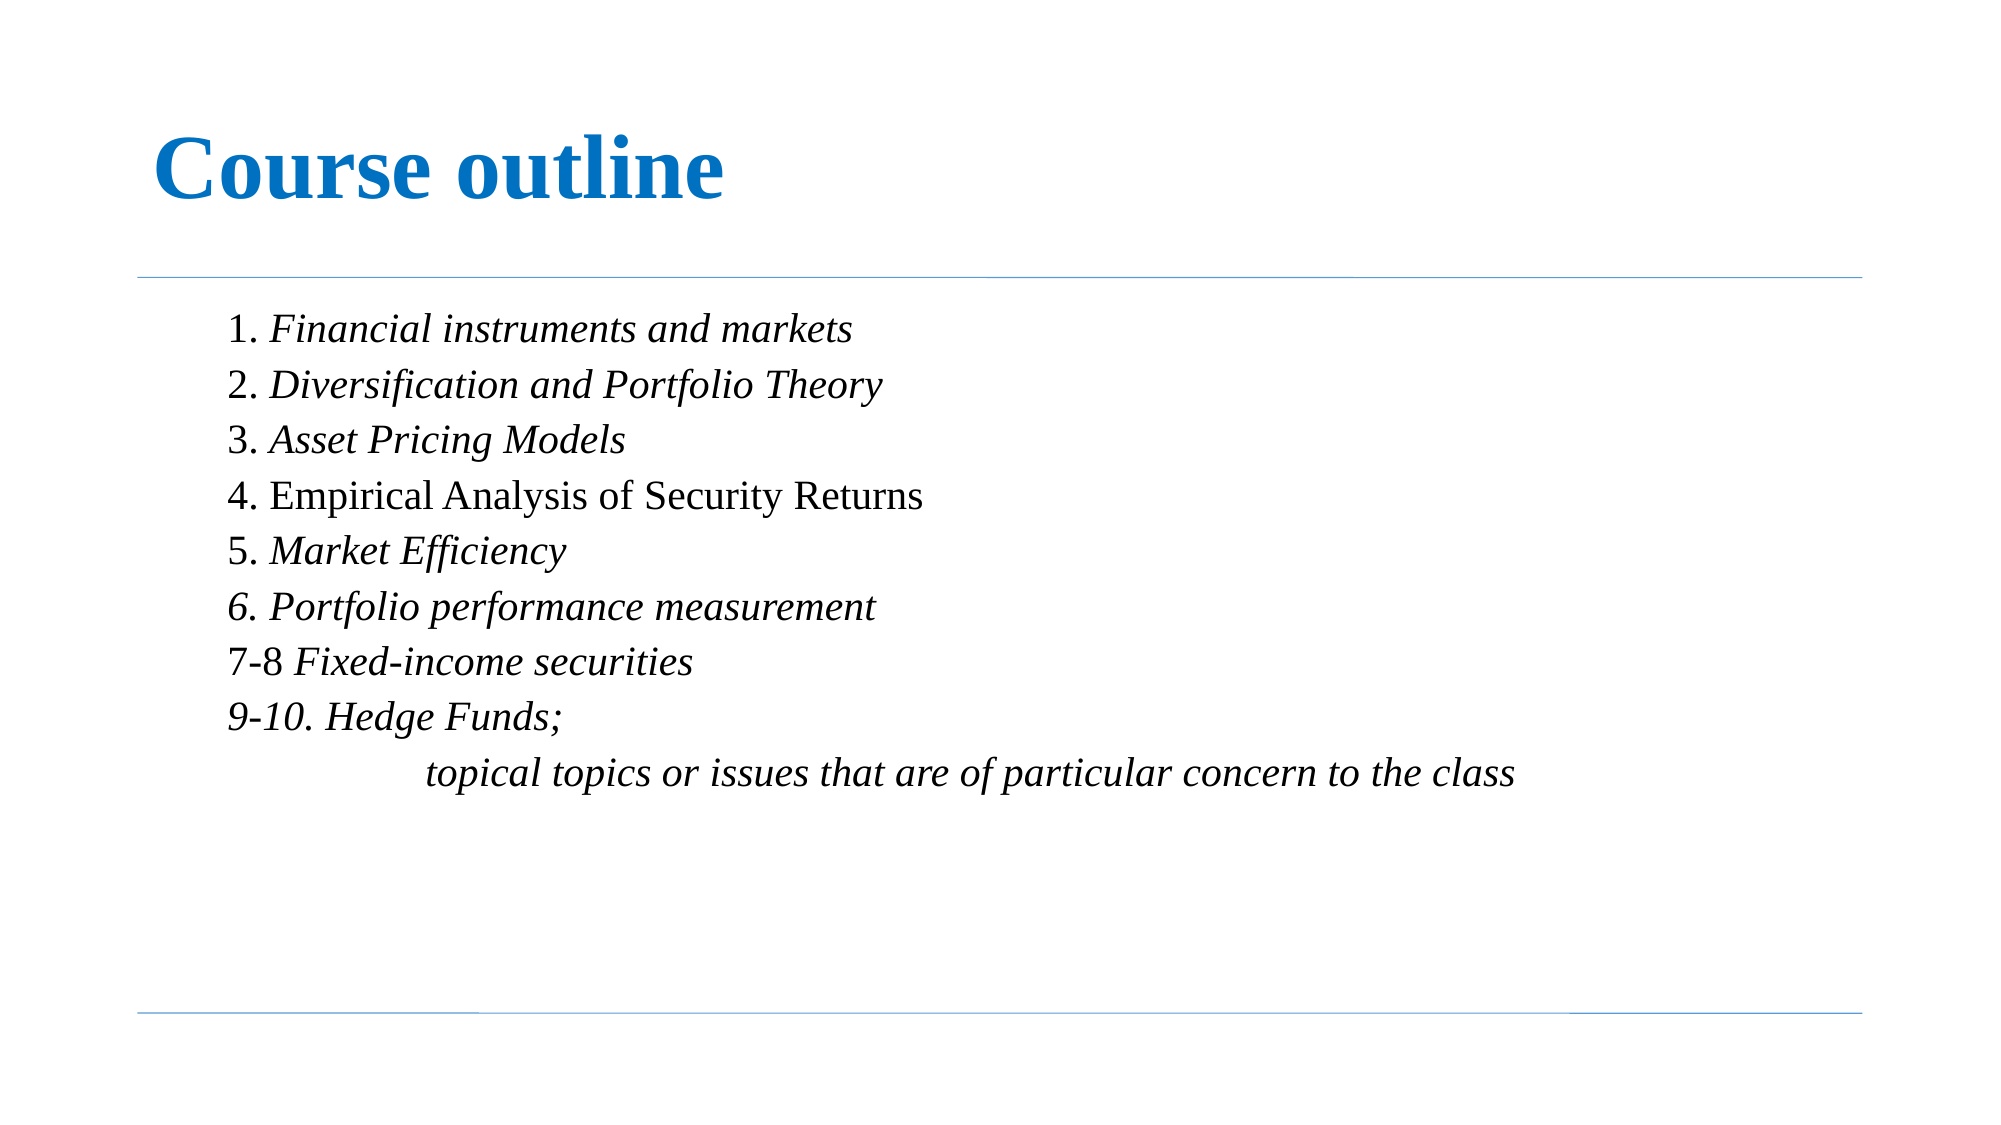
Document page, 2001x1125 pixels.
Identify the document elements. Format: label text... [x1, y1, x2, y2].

list 1. Financial instruments and markets 2. Diversification and Portfolio Theory 3. Asset Pricing Models 4. Empirical Analysis of Security Returns 5. Market Efficiency 6. Portfolio performance measurement 7-8 Fixed-income securities 9-10. Hedge Funds; topical topics or issues that are of particular concern to the class [137, 299, 1863, 1014]
title Course outline [137, 59, 1863, 278]
